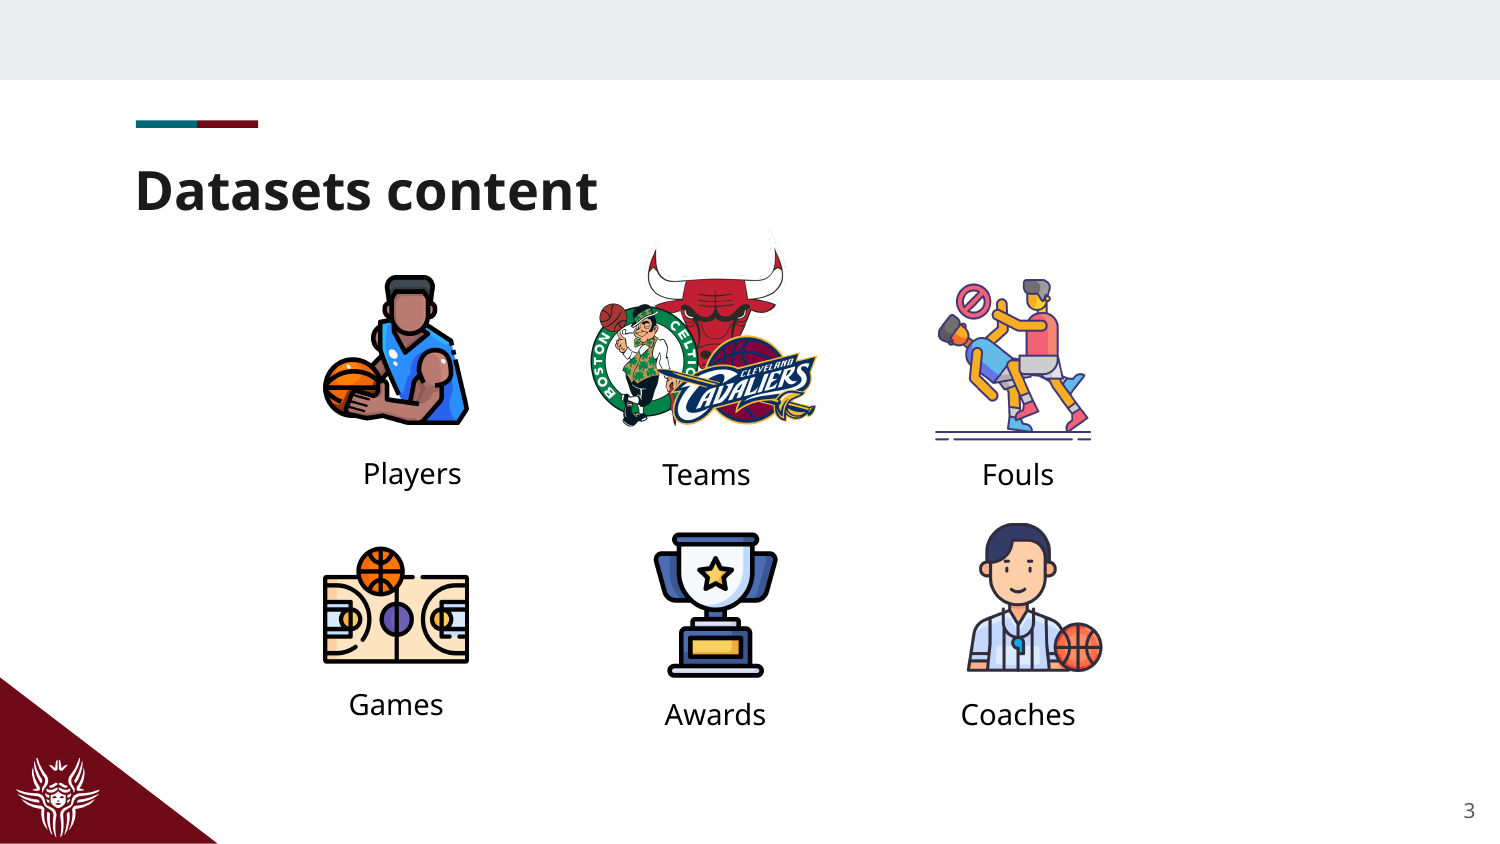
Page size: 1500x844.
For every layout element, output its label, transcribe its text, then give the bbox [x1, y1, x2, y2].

title Datasets content [119, 141, 1296, 230]
slide_number 3 [1400, 779, 1491, 844]
picture [16, 758, 100, 839]
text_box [270, 228, 1144, 747]
